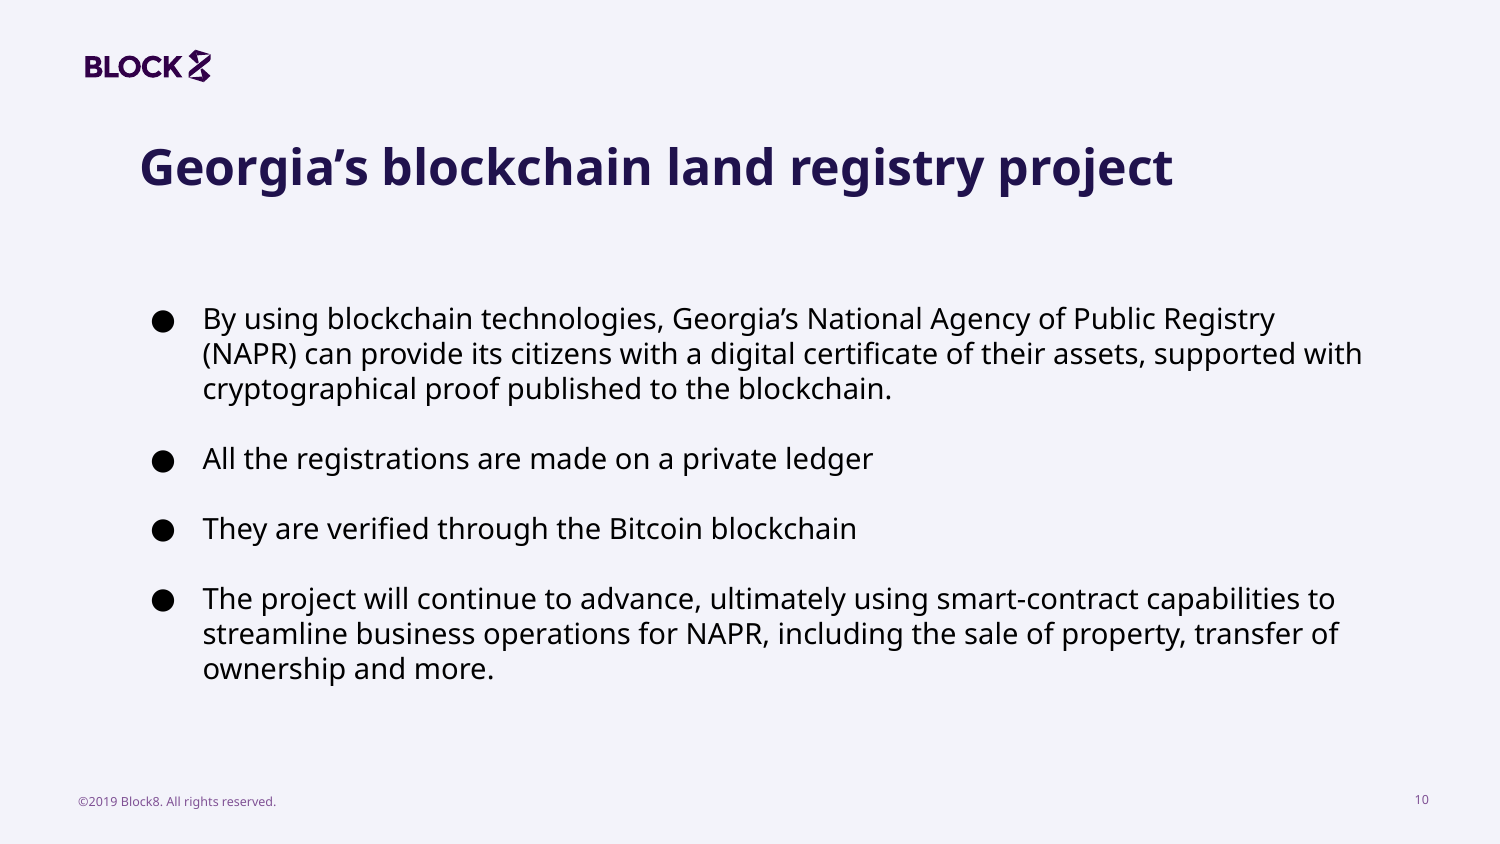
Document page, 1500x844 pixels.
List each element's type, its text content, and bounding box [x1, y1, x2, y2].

text_box By using blockchain technologies, Georgia’s National Agency of Public Registry (NAPR) can provide its citizens with a digital certificate of their assets, supported with cryptographical proof published to the blockchain. All the registrations are made on a private ledger They are verified through the Bitcoin blockchain The project will continue to advance, ultimately using smart-contract capabilities to streamline business operations for NAPR, including the sale of property, transfer of ownership and more. [112, 285, 1388, 586]
text_box Georgia’s blockchain land registry project [124, 120, 1331, 249]
